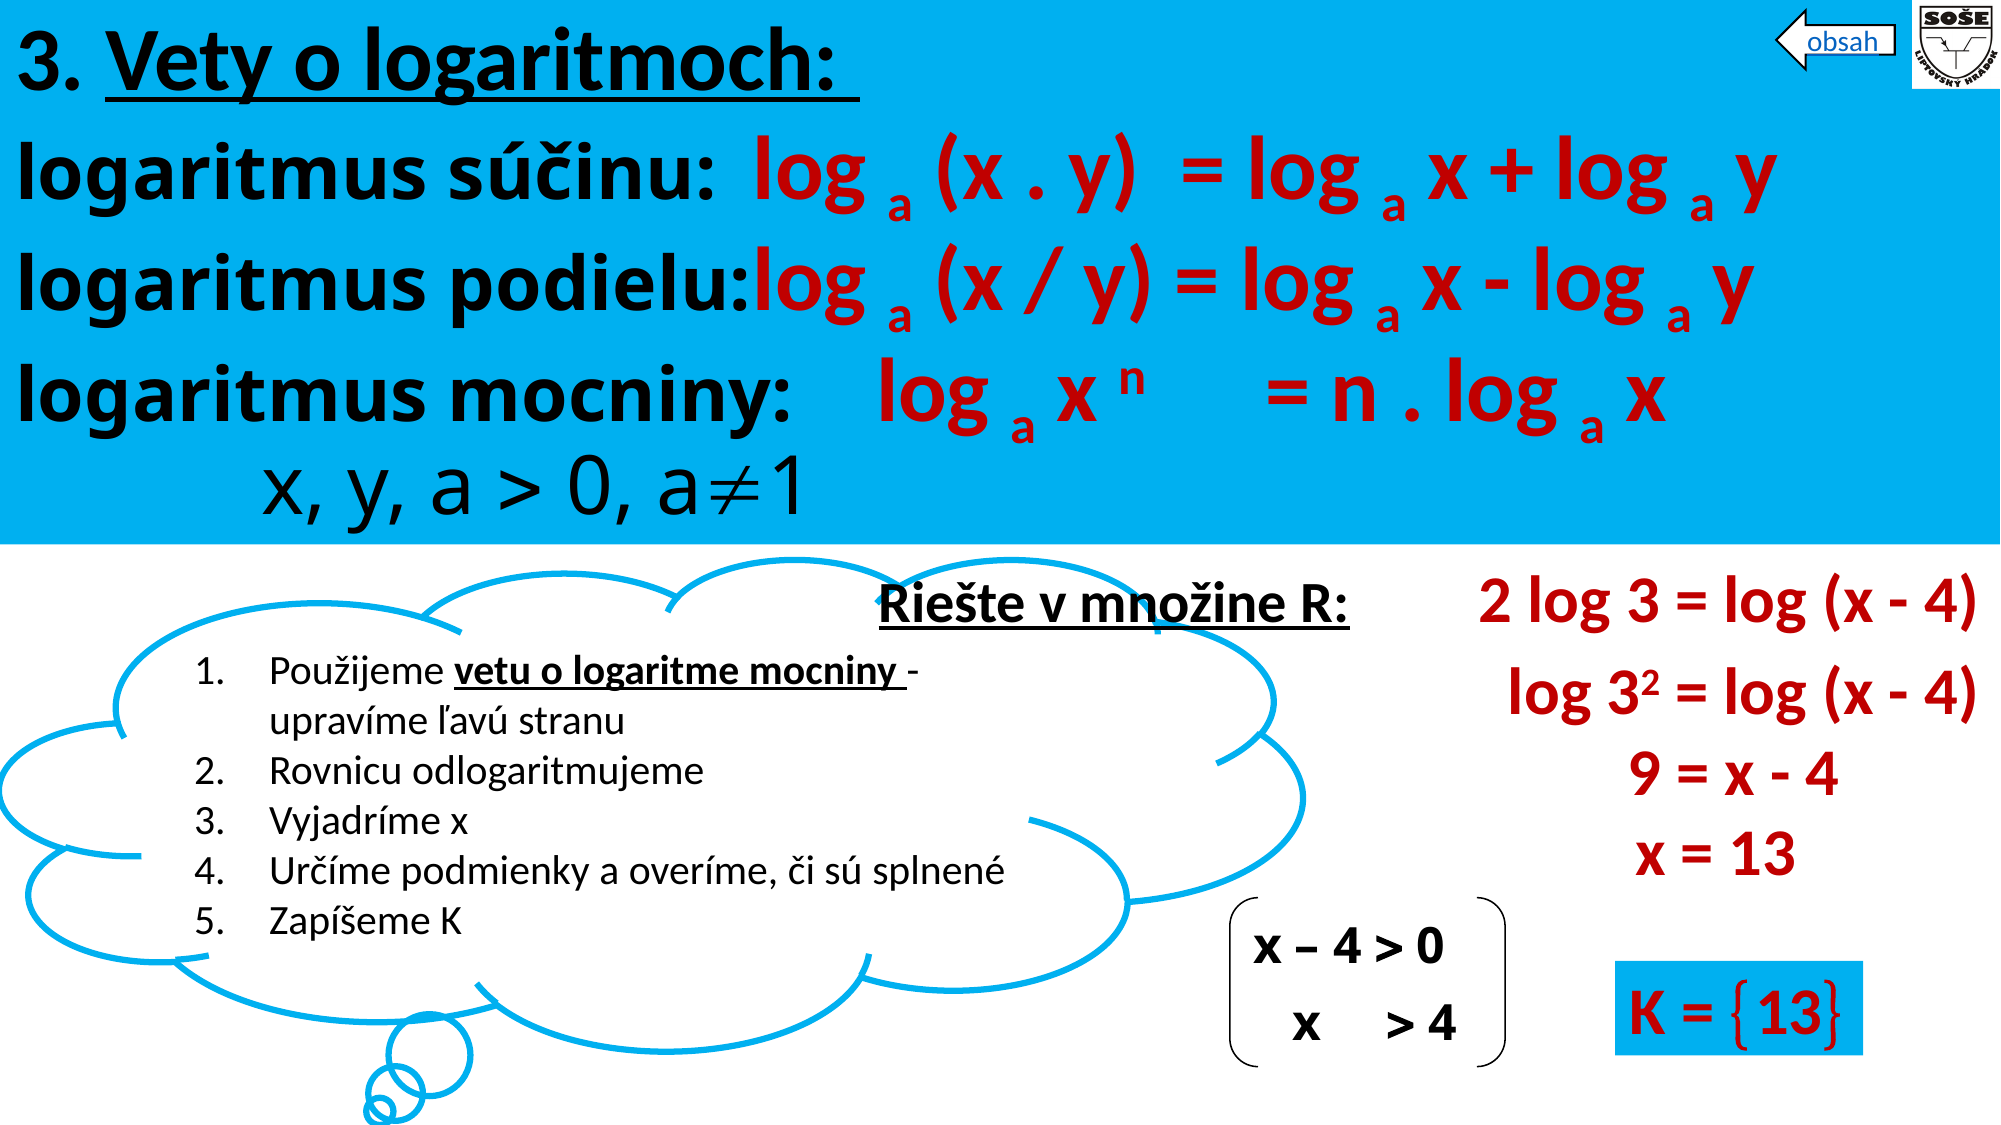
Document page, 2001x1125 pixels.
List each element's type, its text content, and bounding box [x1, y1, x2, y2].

text_box Použijeme vetu o logaritme mocniny - upravíme ľavú stranu Rovnicu odlogaritmujeme Vyjadríme x Určíme podmienky a overíme, či sú splnené Zapíšeme K [0, 558, 1305, 1125]
text_box Riešte v množine R: 2 log 3 = log (x - 4) [863, 548, 1995, 644]
text_box x – 4  0 x  4 [1229, 897, 1506, 1067]
text_box K = 13 [1615, 960, 1864, 1056]
text_box x = 13 [1620, 800, 1812, 896]
text_box log 32 = log (x - 4) [1492, 640, 1995, 736]
text_box obsah [1774, 7, 1896, 72]
title 3. Vety o logaritmoch: logaritmus súčinu: log a (x . y) = log a x + log a y logaritmus podielu: log a (x / y) = log a x - log a y logaritmus mocniny: log a x n = n . log a x x, y, a  0, a1 [0, 0, 2000, 545]
text_box 9 = x - 4 [1613, 721, 1855, 817]
picture [1913, 0, 2000, 88]
